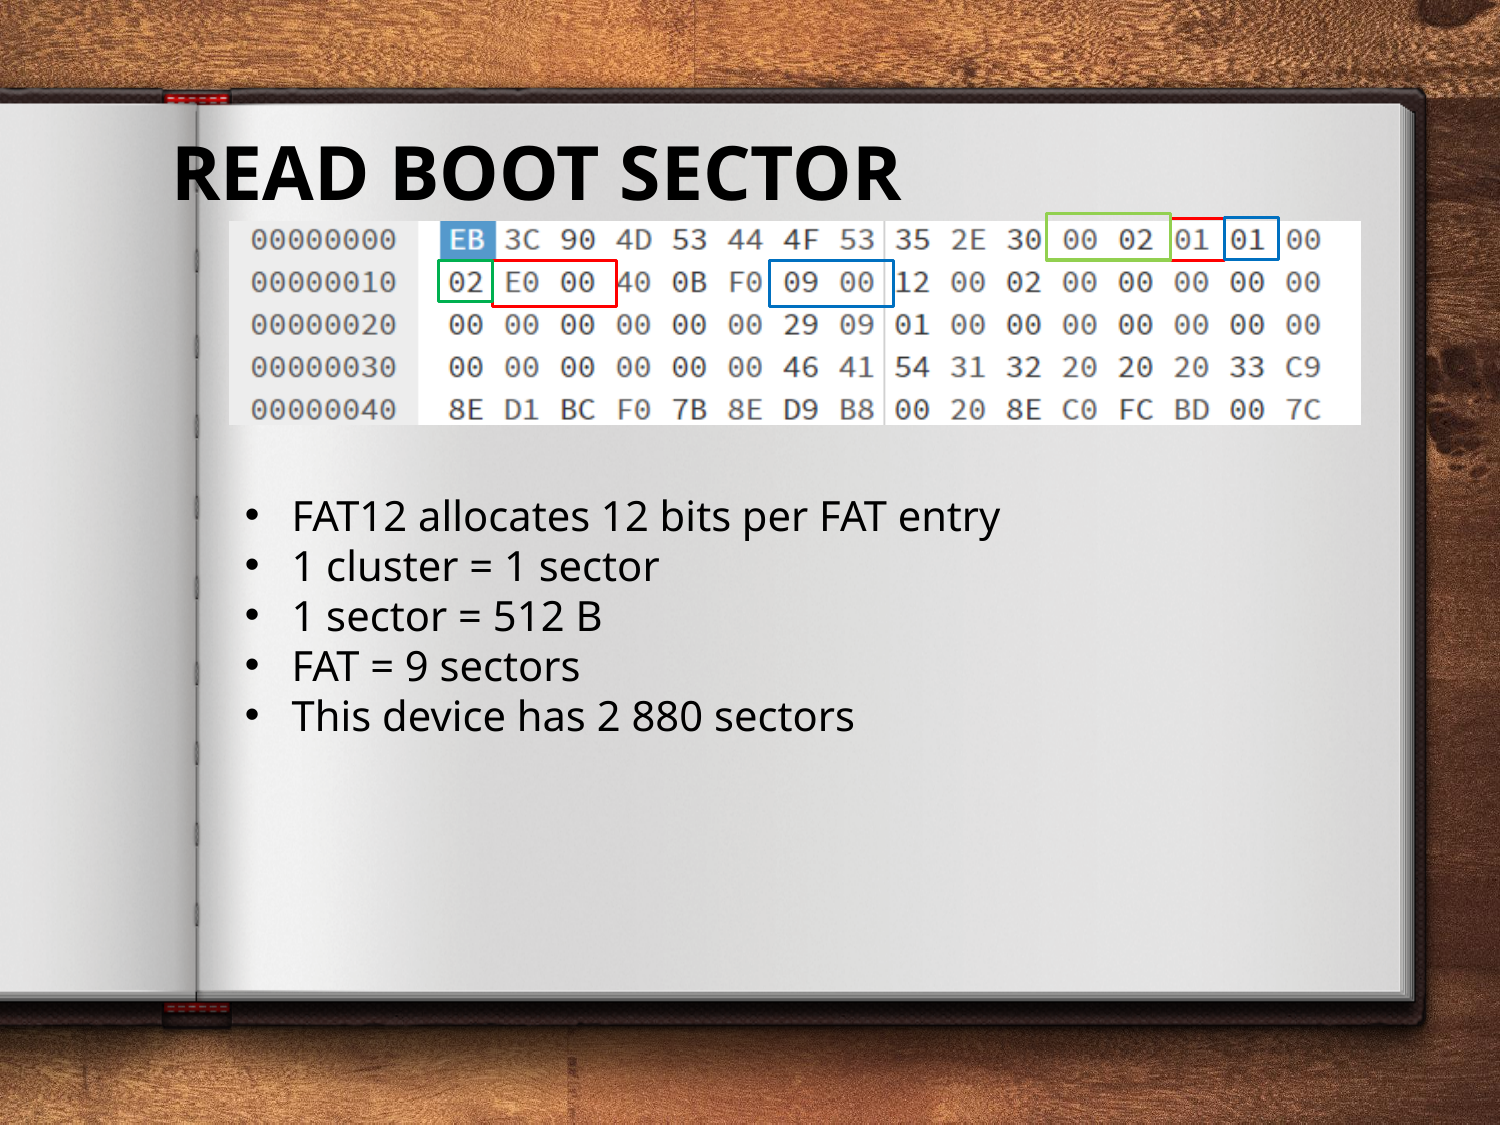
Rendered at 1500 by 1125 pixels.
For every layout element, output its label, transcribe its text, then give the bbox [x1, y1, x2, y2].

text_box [229, 213, 1361, 425]
text_box READ BOOT SECTOR [0, 118, 1128, 224]
text_box FAT12 allocates 12 bits per FAT entry 1 cluster = 1 sector 1 sector = 512 B FAT = 9 sectors This device has 2 880 sectors [230, 482, 1411, 747]
picture [0, 0, 1500, 1125]
